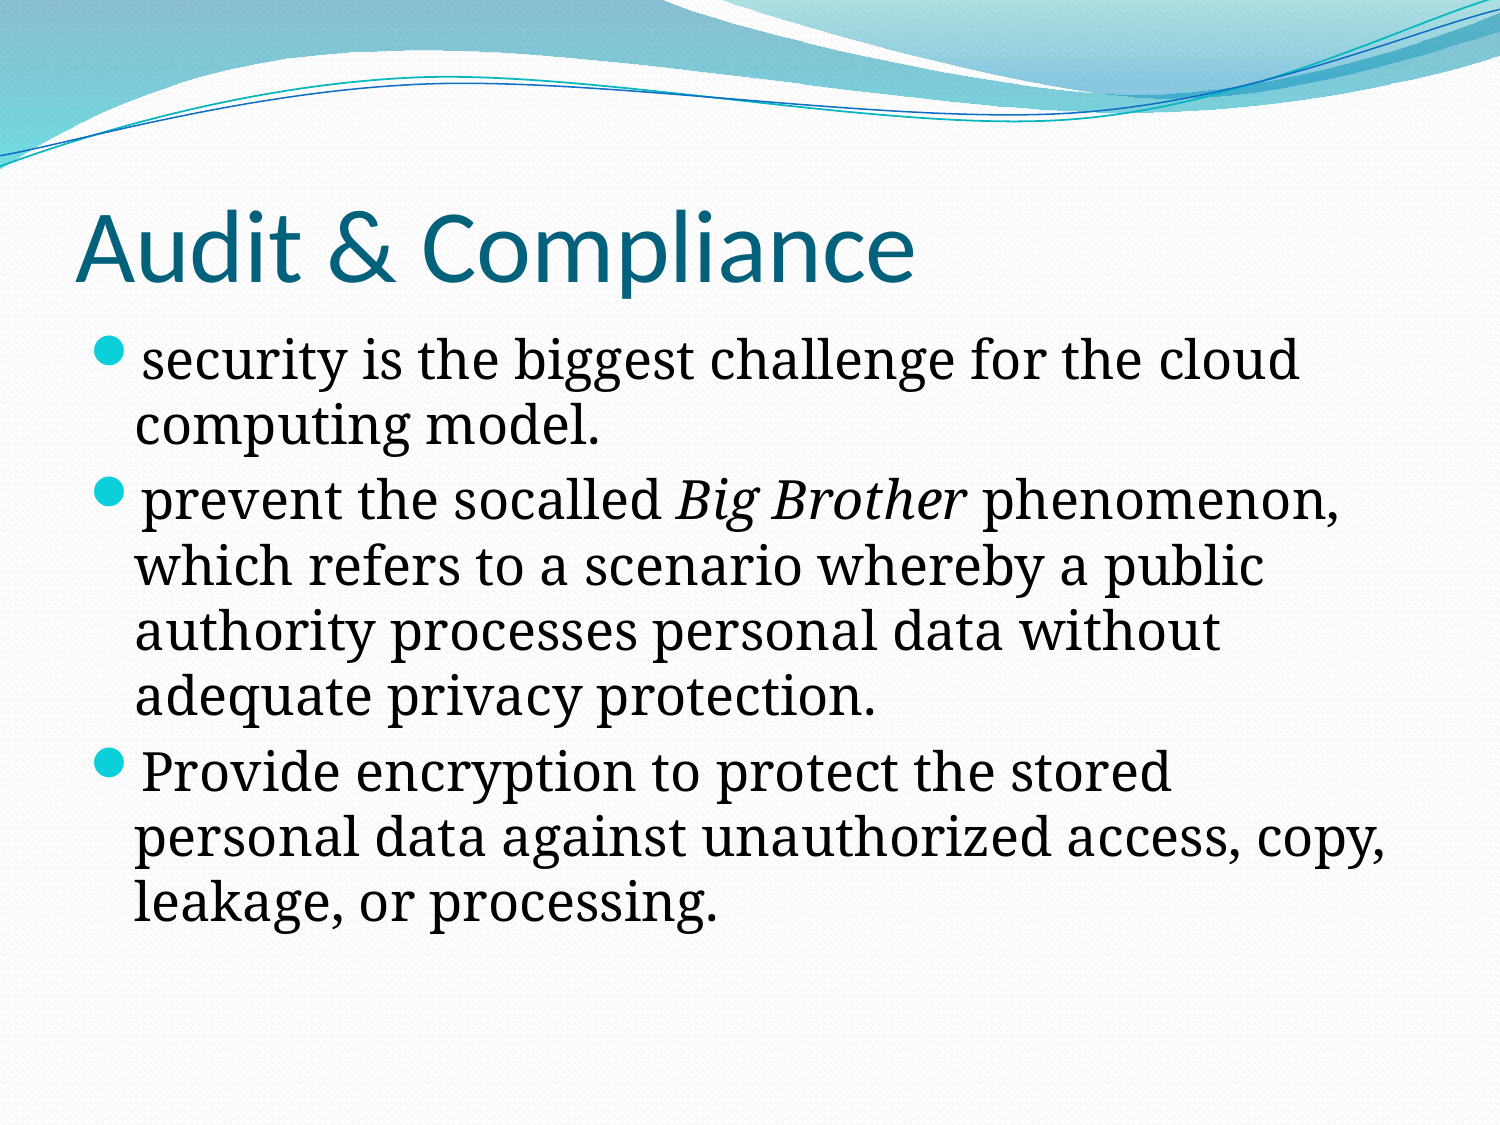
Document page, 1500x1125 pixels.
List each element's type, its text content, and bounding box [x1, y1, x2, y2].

title Audit & Compliance [75, 115, 1425, 303]
list security is the biggest challenge for the cloud computing model. prevent the socalled Big Brother phenomenon, which refers to a scenario whereby a public authority processes personal data without adequate privacy protection. Provide encryption to protect the stored personal data against unauthorized access, copy, leakage, or processing. [75, 317, 1425, 1038]
